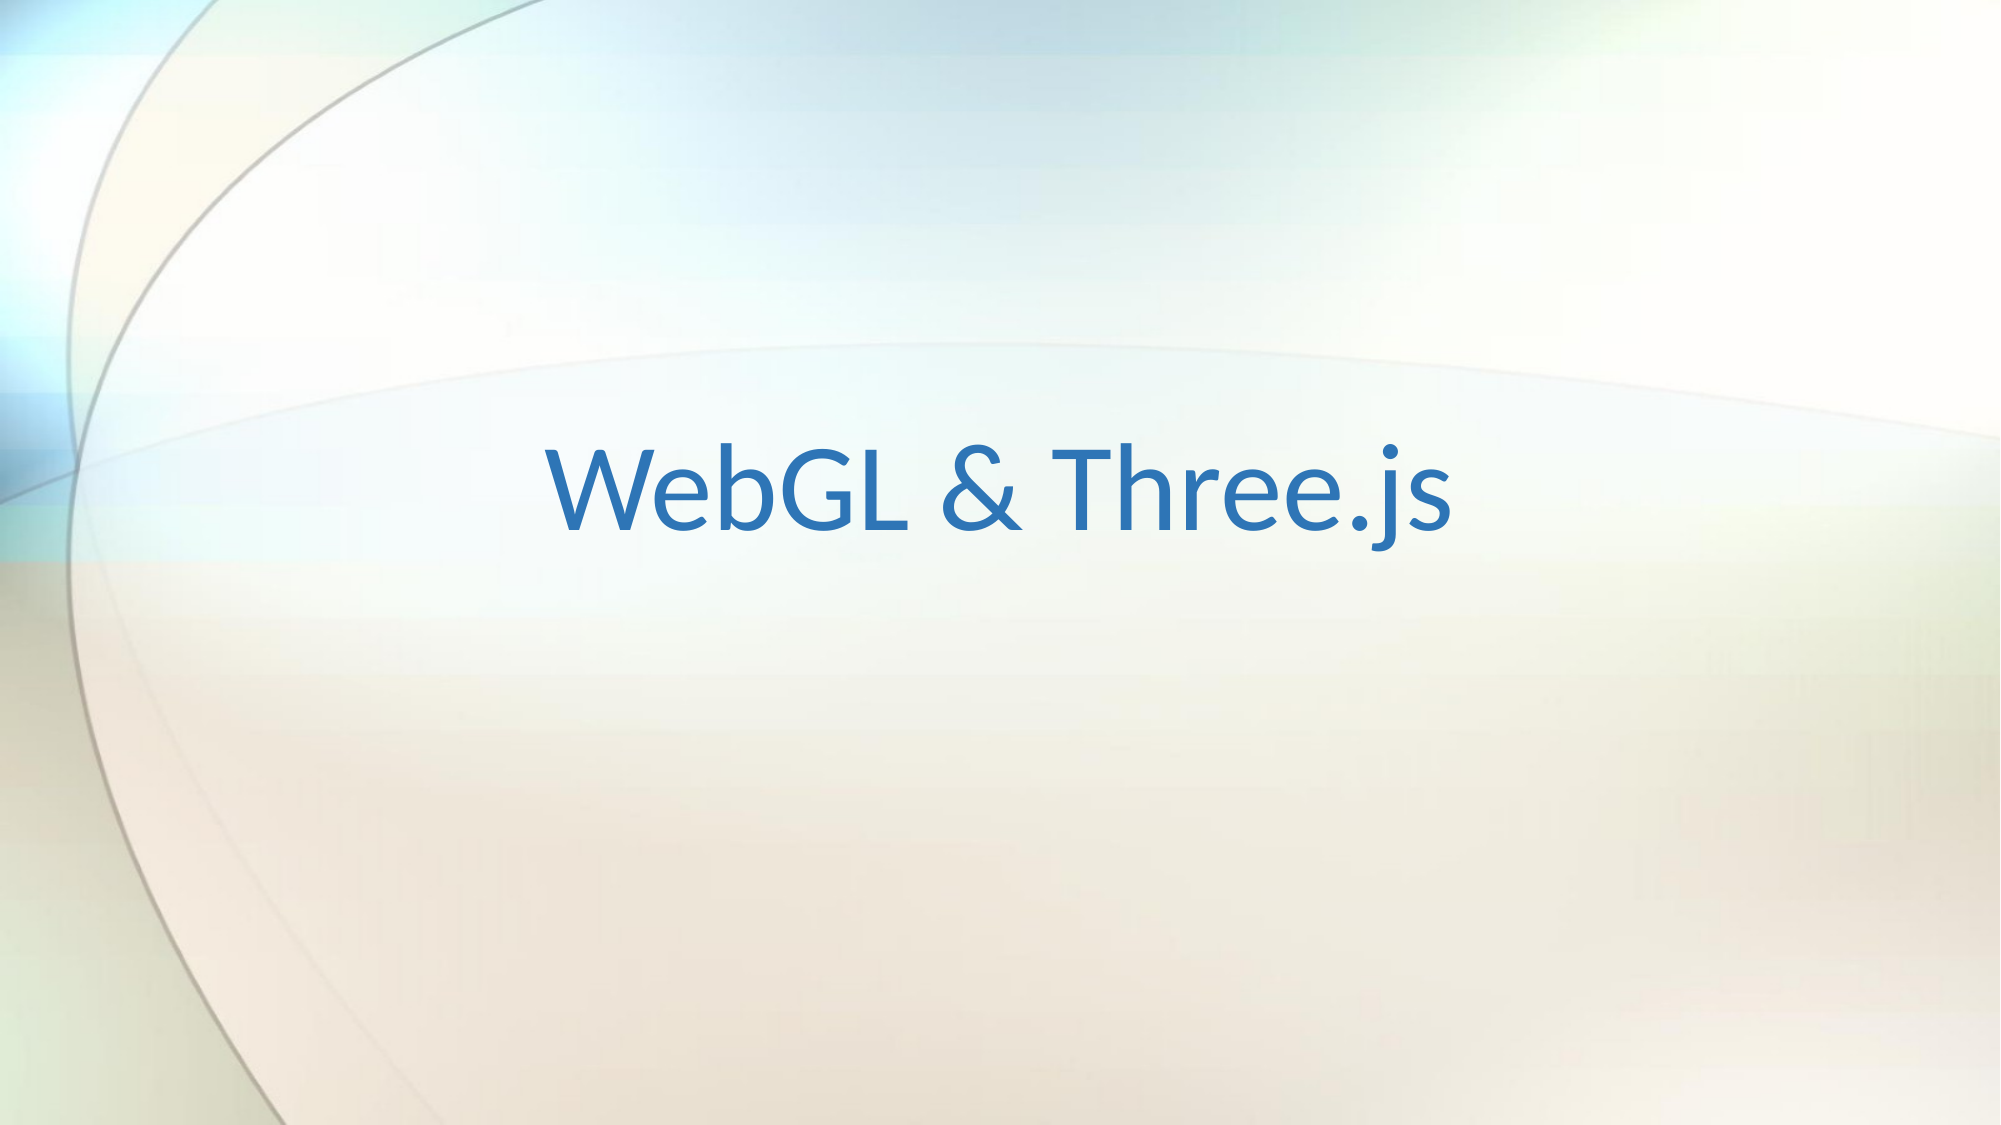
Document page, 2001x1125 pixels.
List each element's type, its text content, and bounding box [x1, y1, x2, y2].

picture [0, 0, 2001, 1125]
title WebGL & Three.js [249, 170, 1750, 563]
